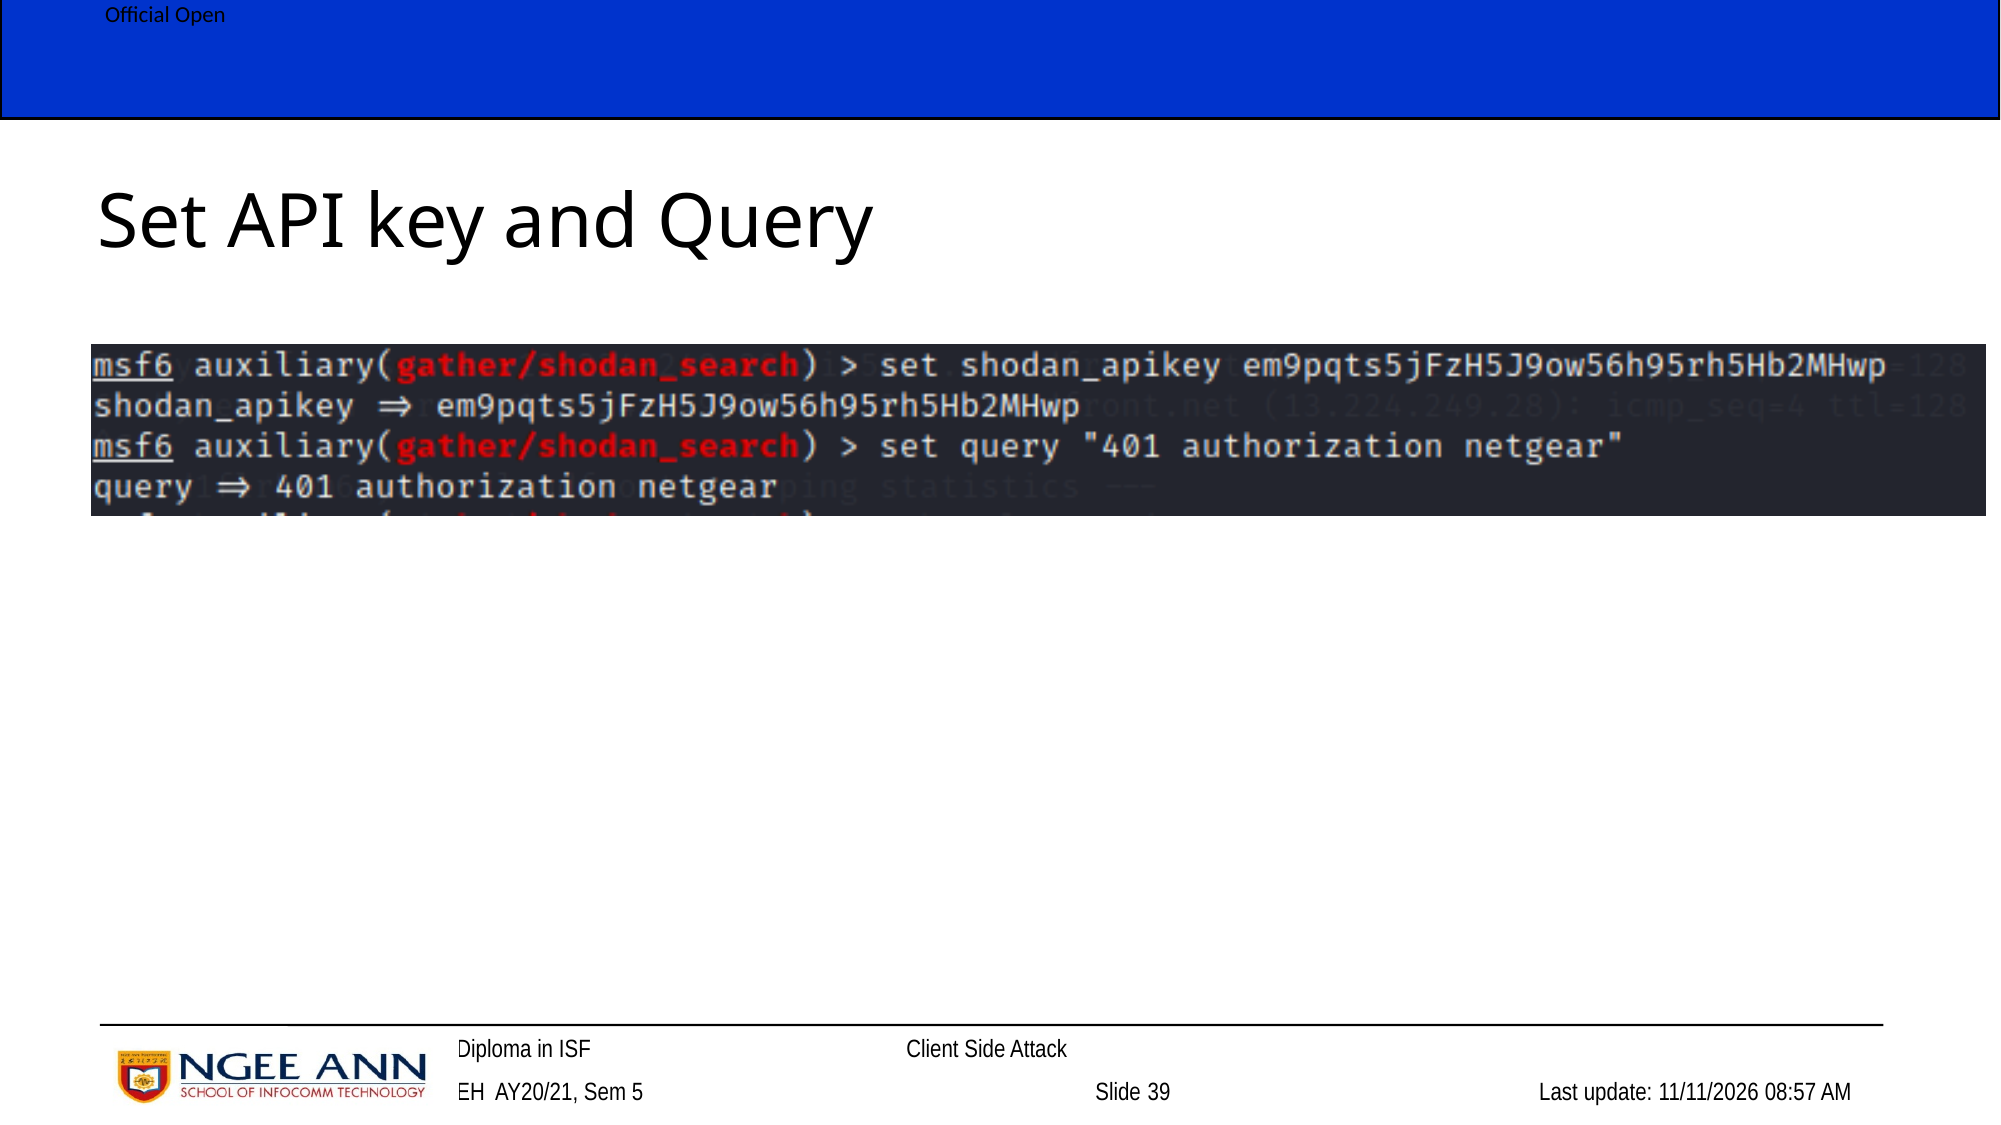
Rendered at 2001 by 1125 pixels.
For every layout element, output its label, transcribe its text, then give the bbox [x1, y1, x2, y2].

title Set API key and Query [80, 159, 2000, 276]
picture [91, 344, 1986, 516]
picture [83, 1028, 459, 1125]
